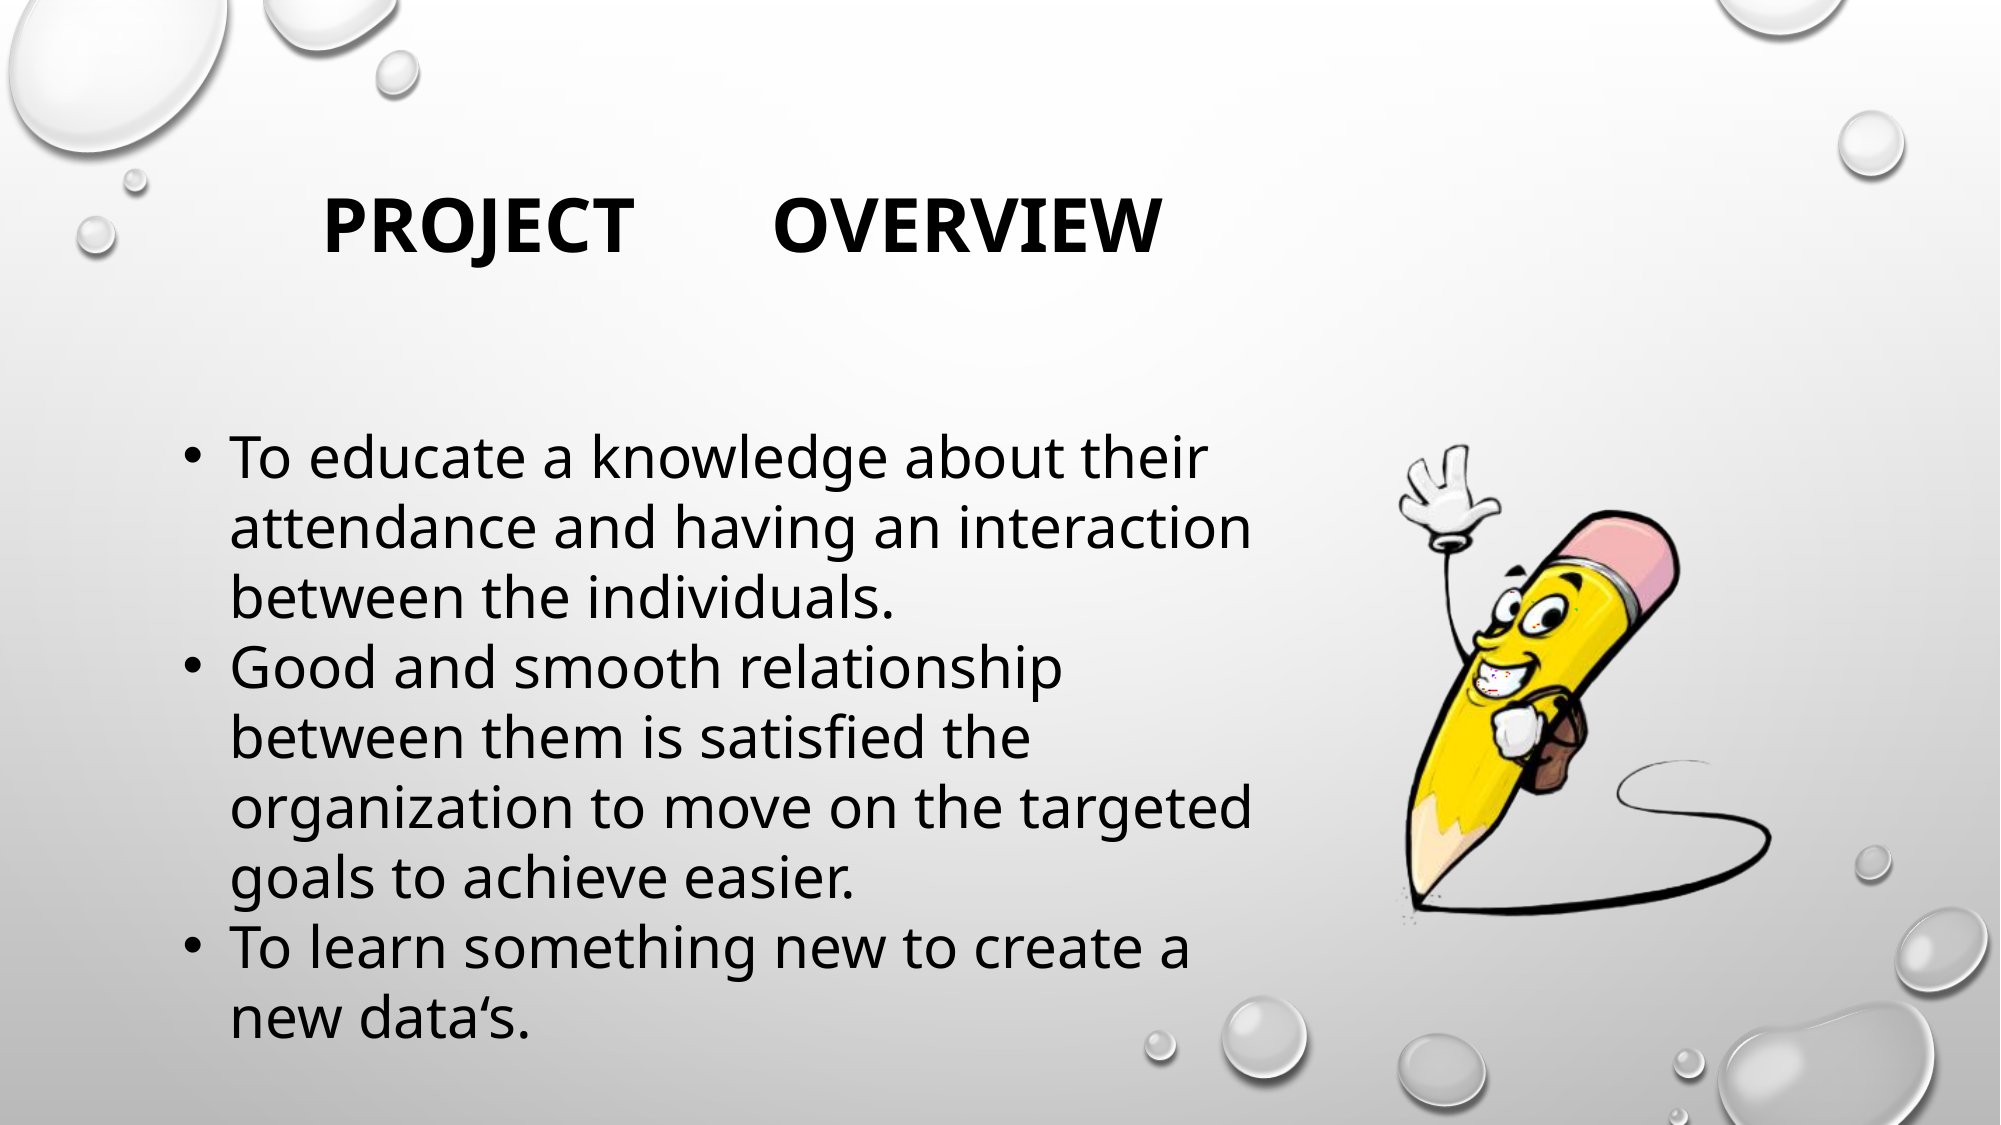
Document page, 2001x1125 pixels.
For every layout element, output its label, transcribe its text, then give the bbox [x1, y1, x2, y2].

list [1310, 402, 1833, 965]
title PROJECT OVERVIEW [149, 101, 1336, 355]
picture [0, 0, 2000, 1125]
text_box To educate a knowledge about their attendance and having an interaction between the individuals. Good and smooth relationship between them is satisfied the organization to move on the targeted goals to achieve easier. To learn something new to create a new data‘s. [167, 412, 1311, 1058]
